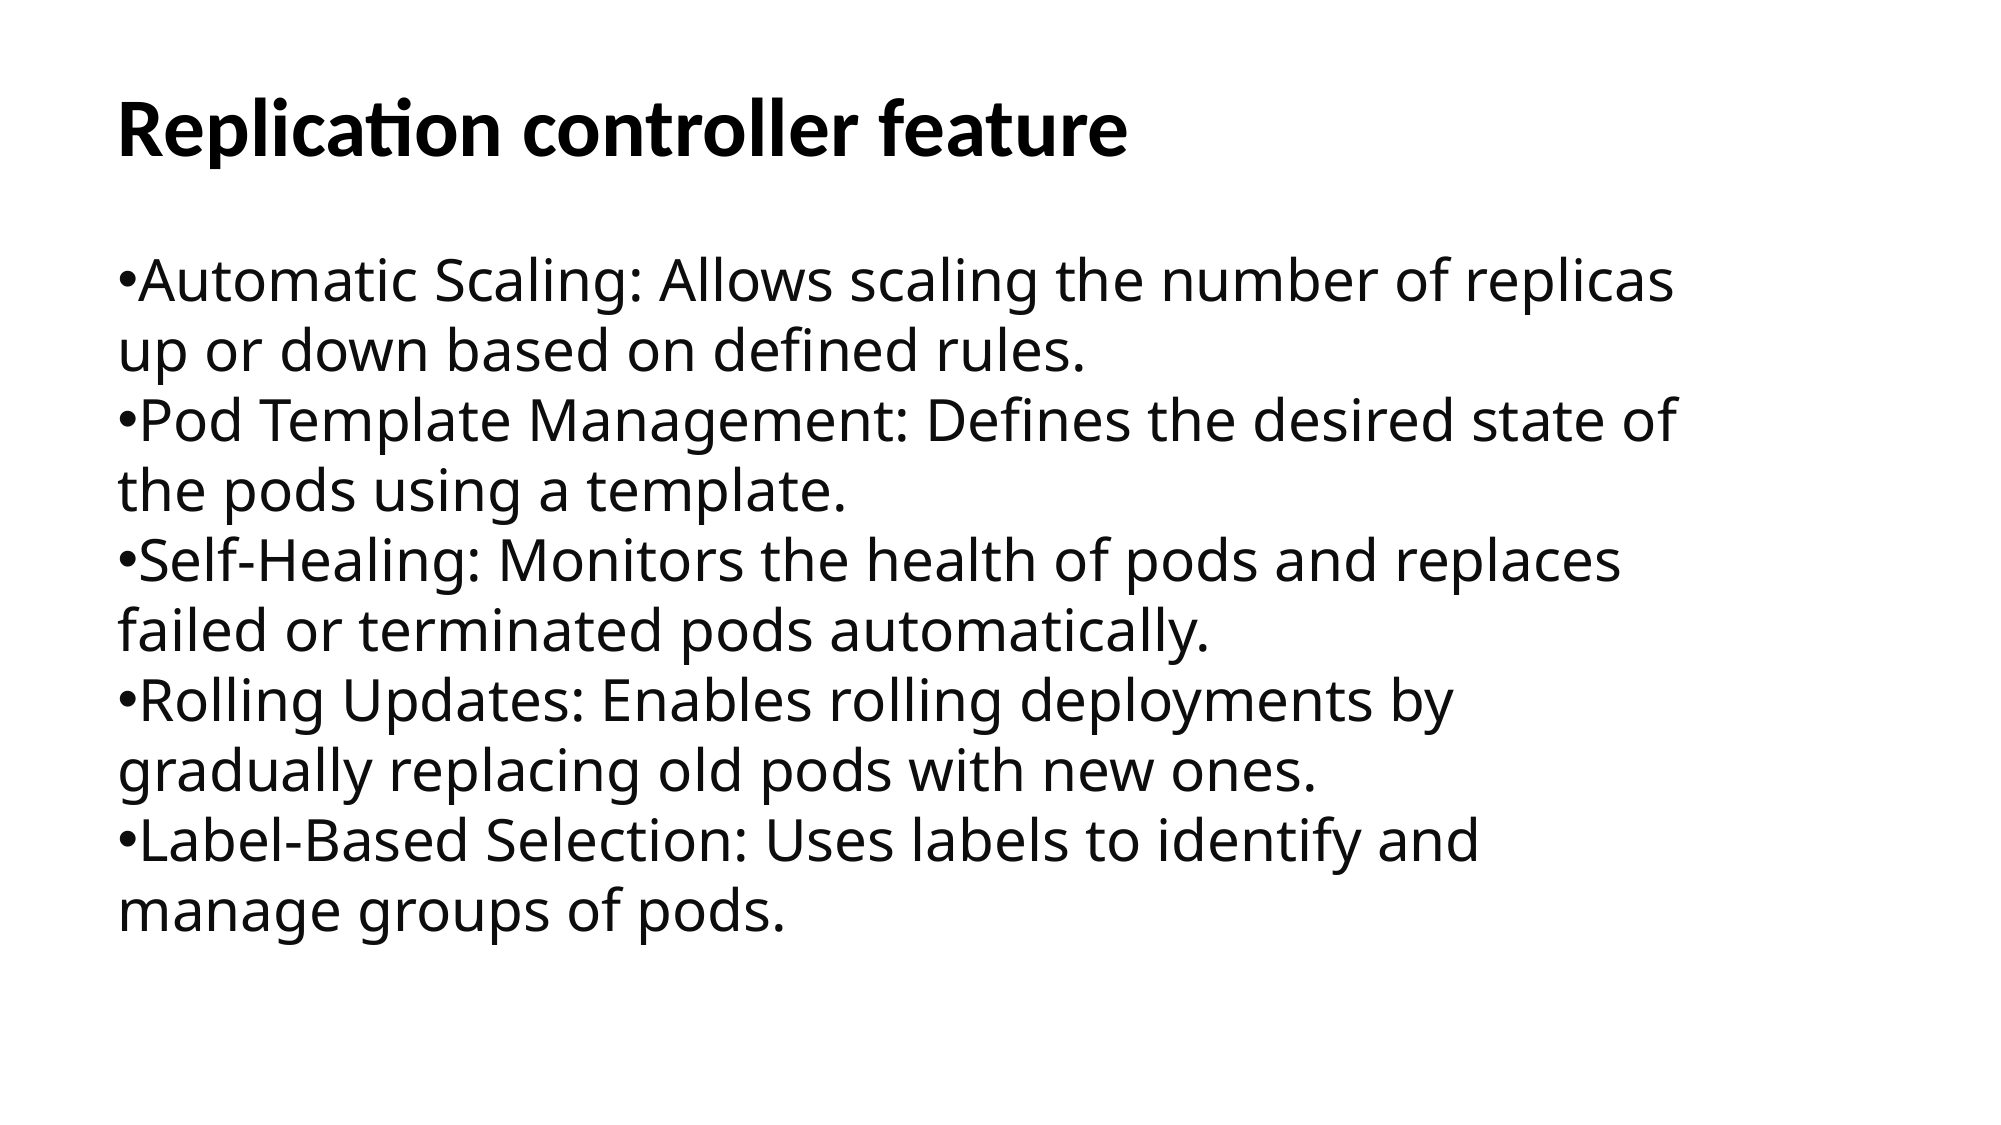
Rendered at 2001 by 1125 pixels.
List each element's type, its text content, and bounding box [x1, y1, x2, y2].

text_box Replication controller feature Automatic Scaling: Allows scaling the number of replicas up or down based on defined rules. Pod Template Management: Defines the desired state of the pods using a template. Self-Healing: Monitors the health of pods and replaces failed or terminated pods automatically. Rolling Updates: Enables rolling deployments by gradually replacing old pods with new ones. Label-Based Selection: Uses labels to identify and manage groups of pods. [102, 66, 1736, 1021]
